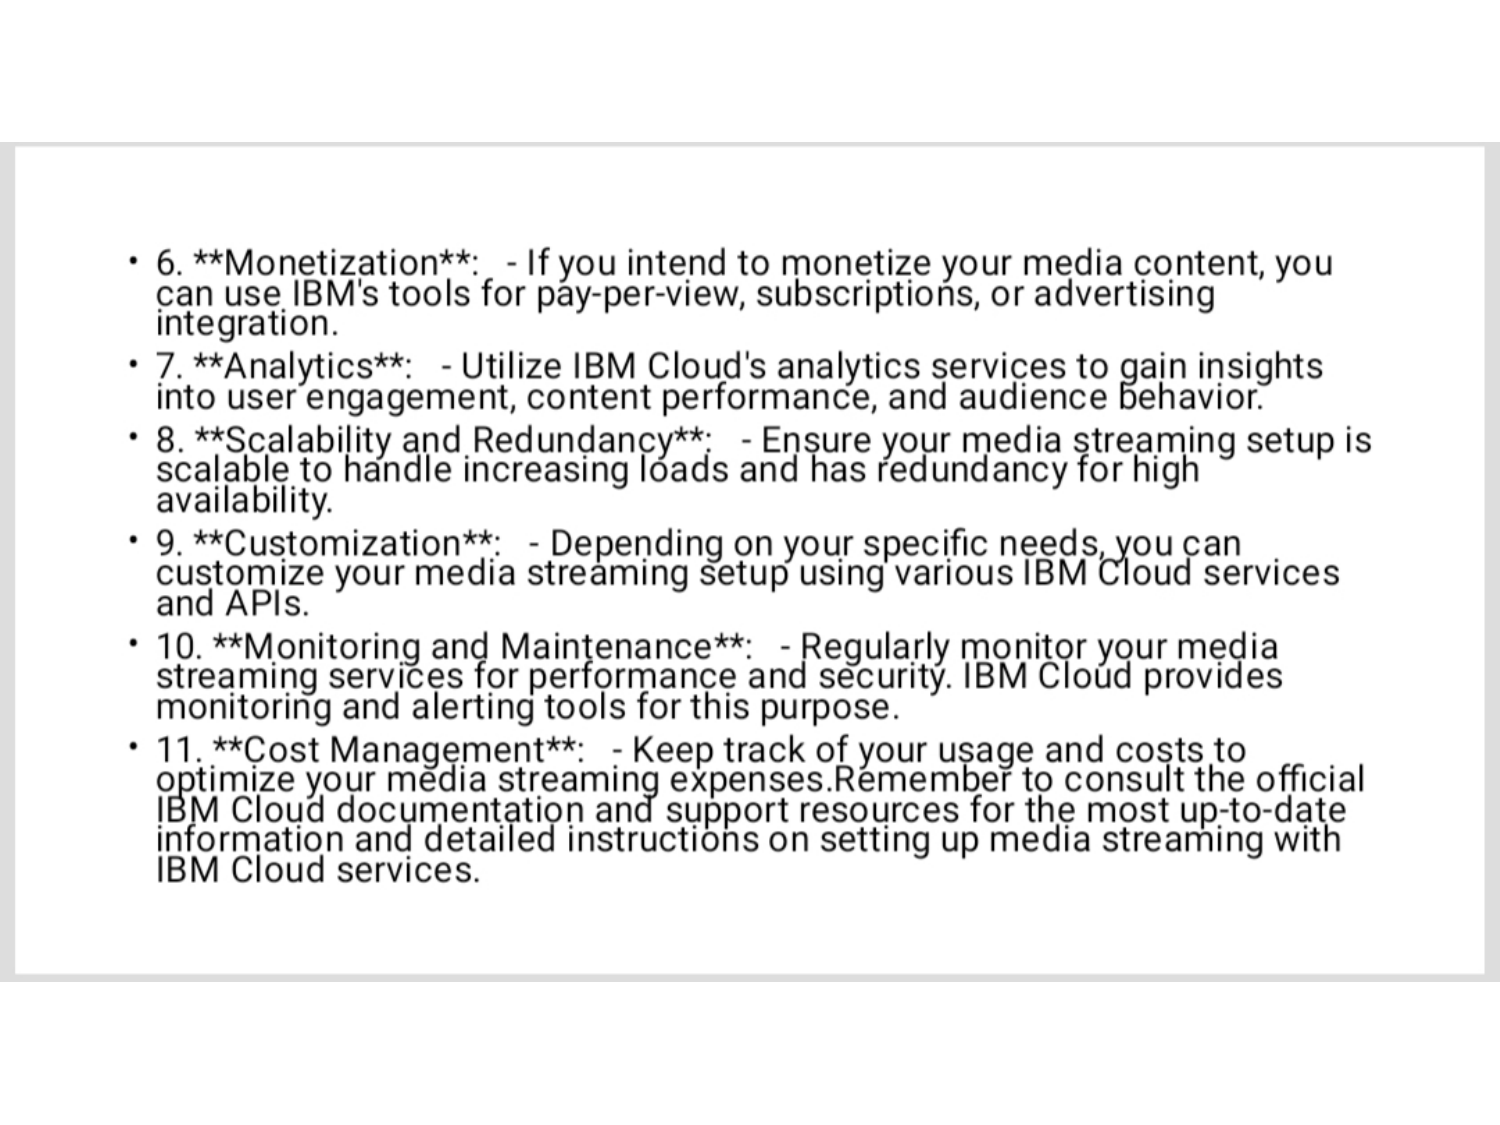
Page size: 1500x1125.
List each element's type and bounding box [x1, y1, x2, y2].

picture [0, 142, 1500, 982]
